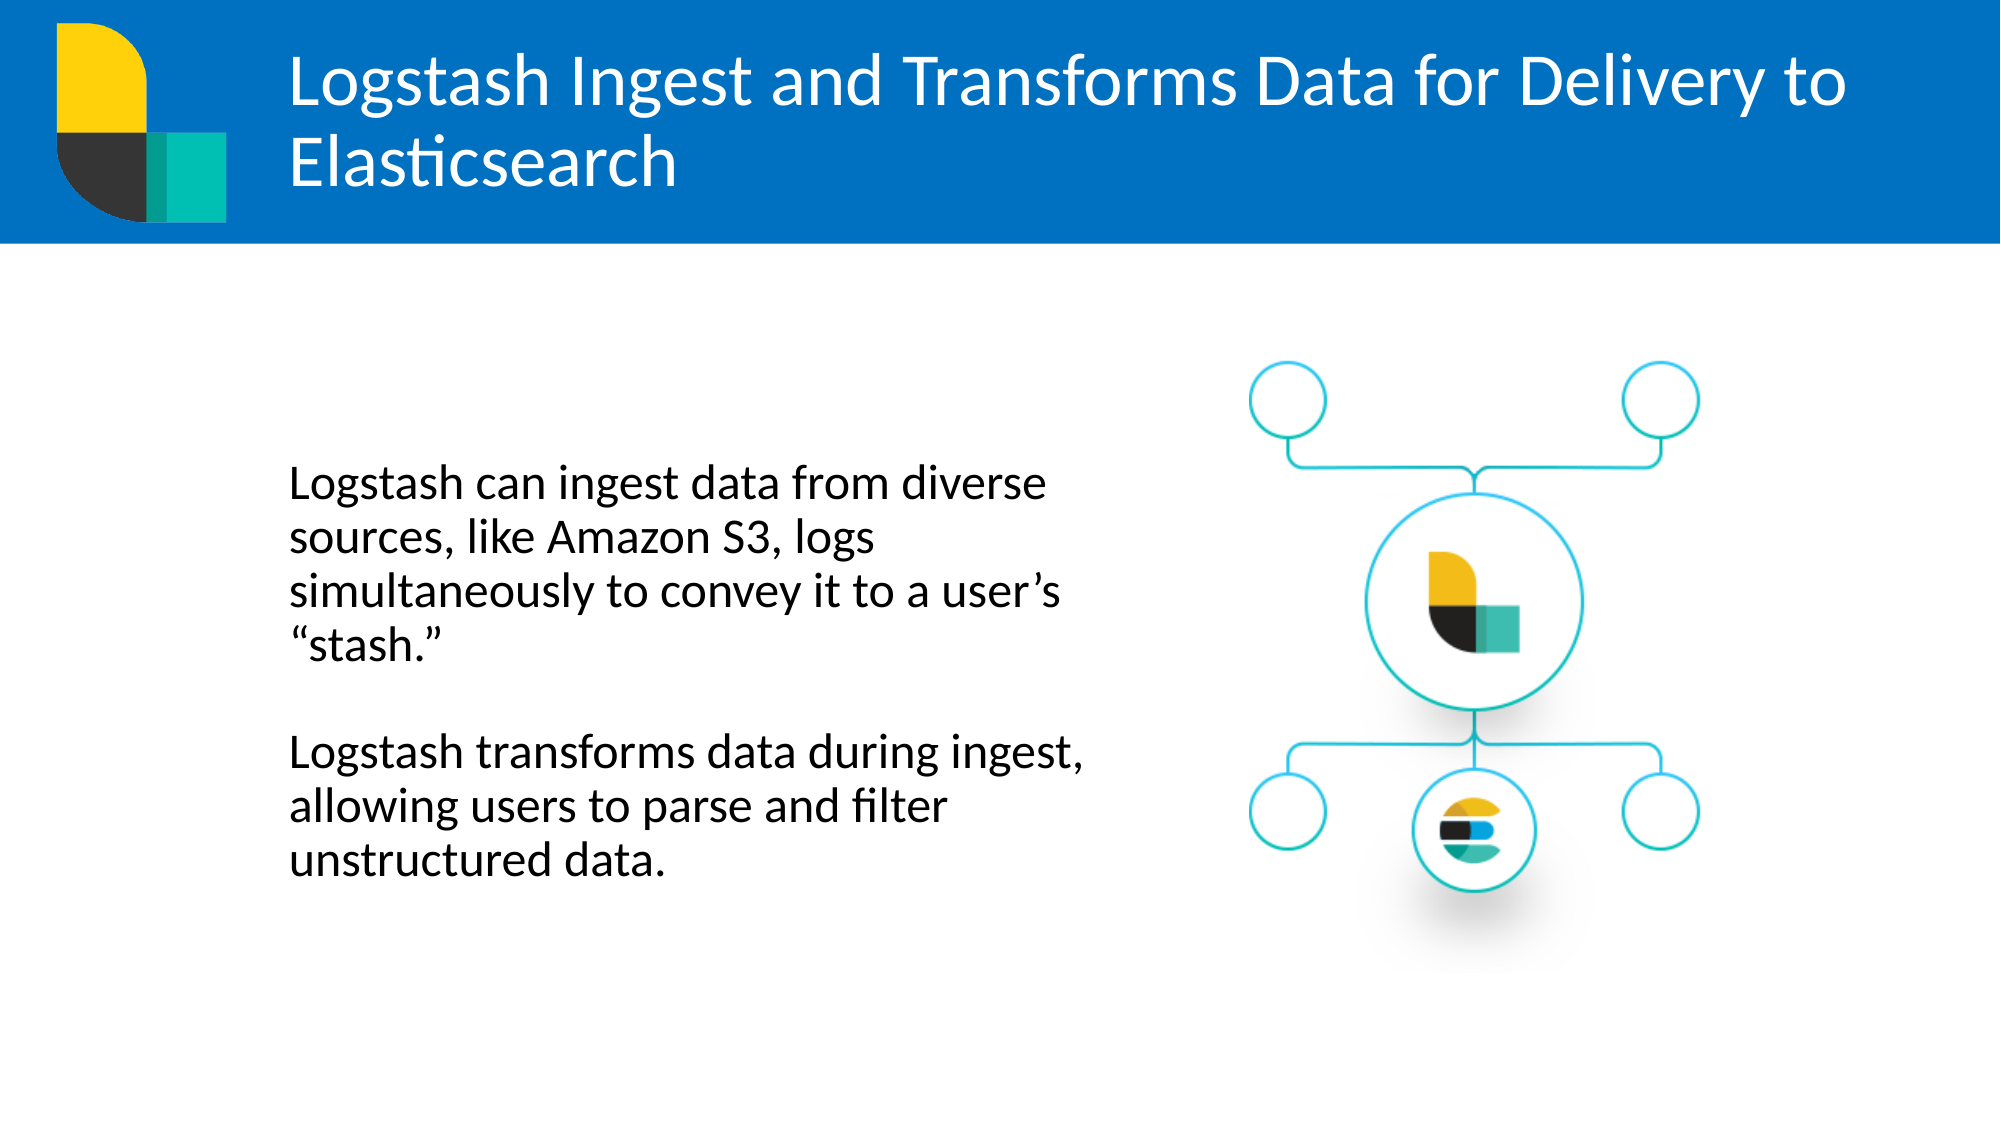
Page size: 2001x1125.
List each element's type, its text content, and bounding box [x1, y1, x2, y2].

picture [3, 0, 282, 262]
text_box Logstash Ingest and Transforms Data for Delivery to Elasticsearch [286, 0, 2000, 244]
picture [1249, 319, 1727, 973]
text_box Logstash can ingest data from diverse sources, like Amazon S3, logs simultaneously to convey it to a user’s “stash.” Logstash transforms data during ingest, allowing users to parse and filter unstructured data. [273, 448, 1128, 844]
